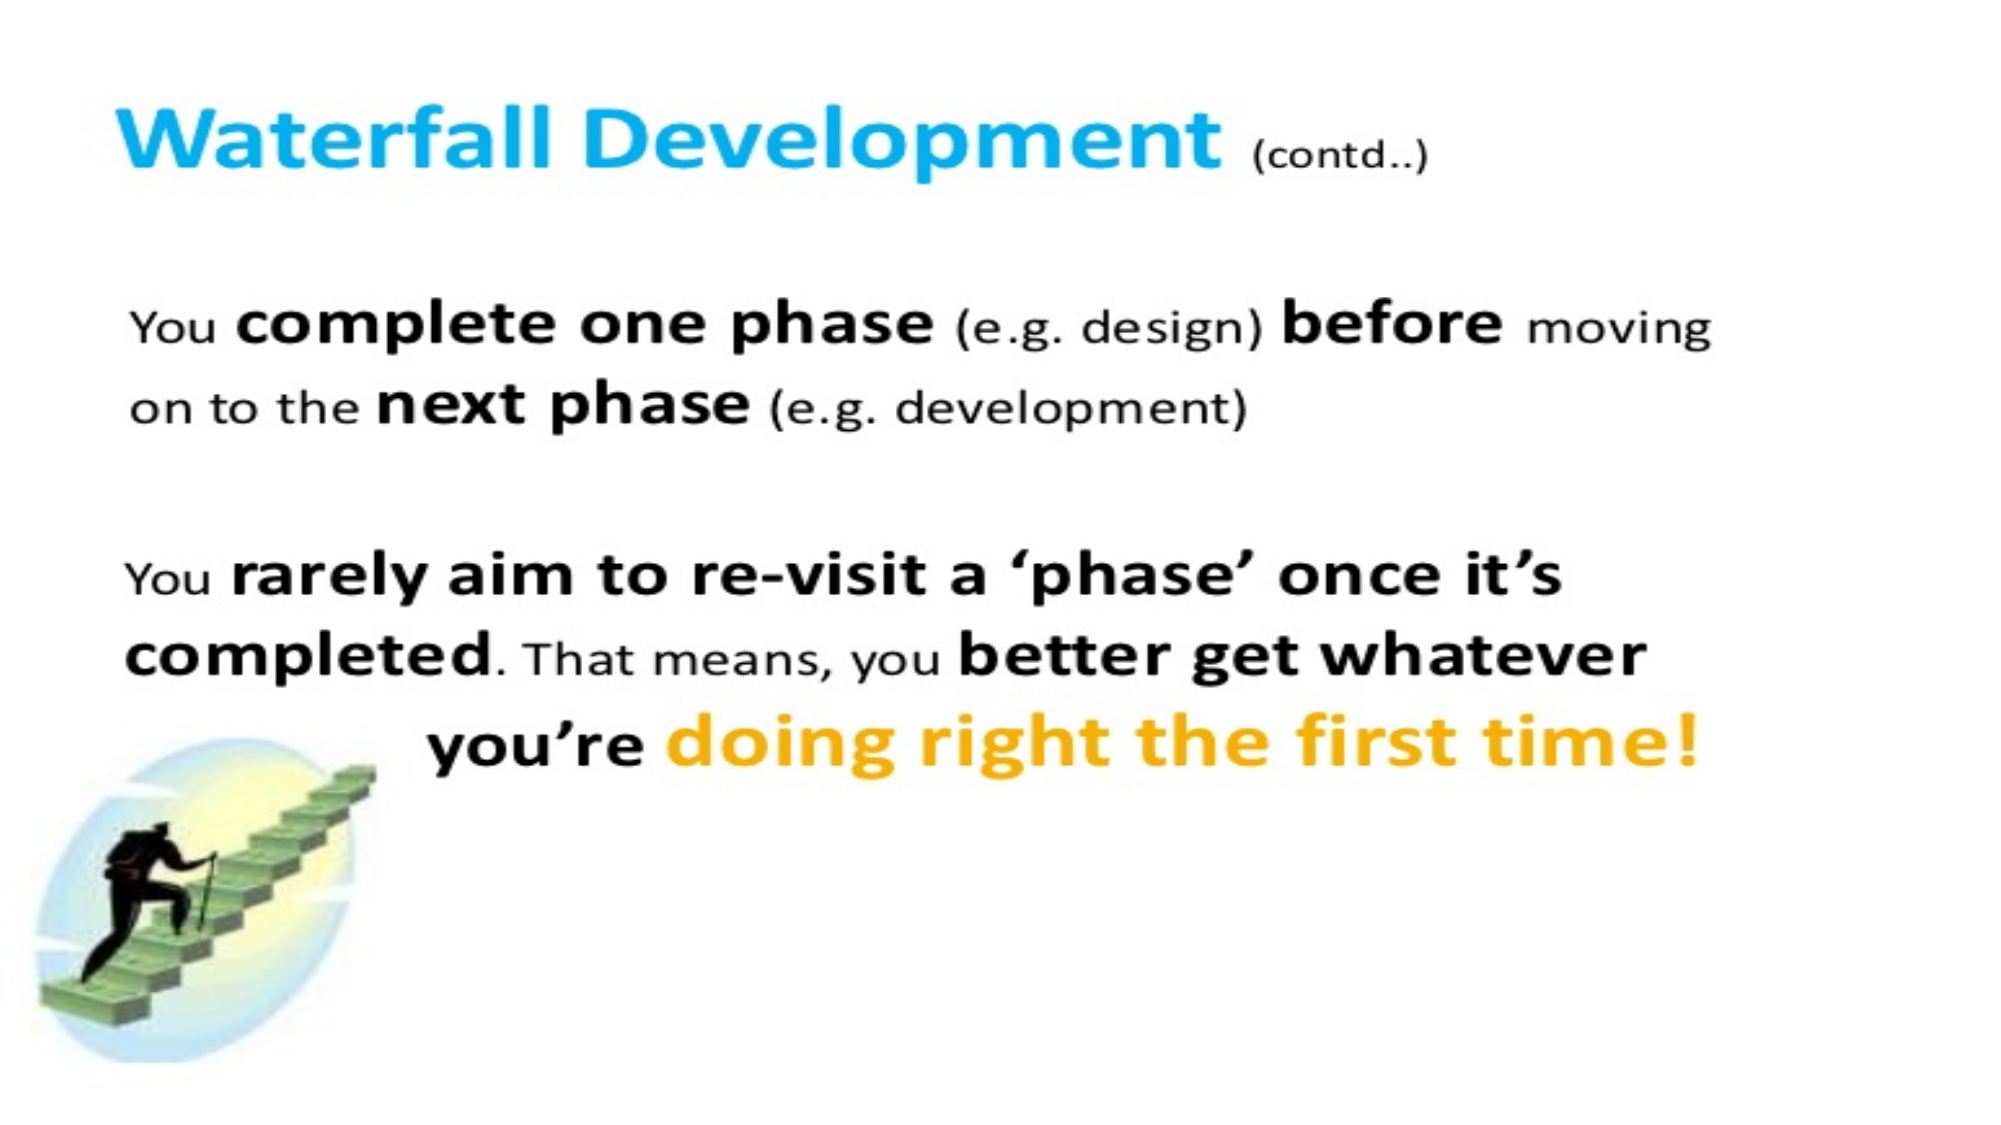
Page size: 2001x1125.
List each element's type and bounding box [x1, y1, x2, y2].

list [0, 0, 1883, 1125]
